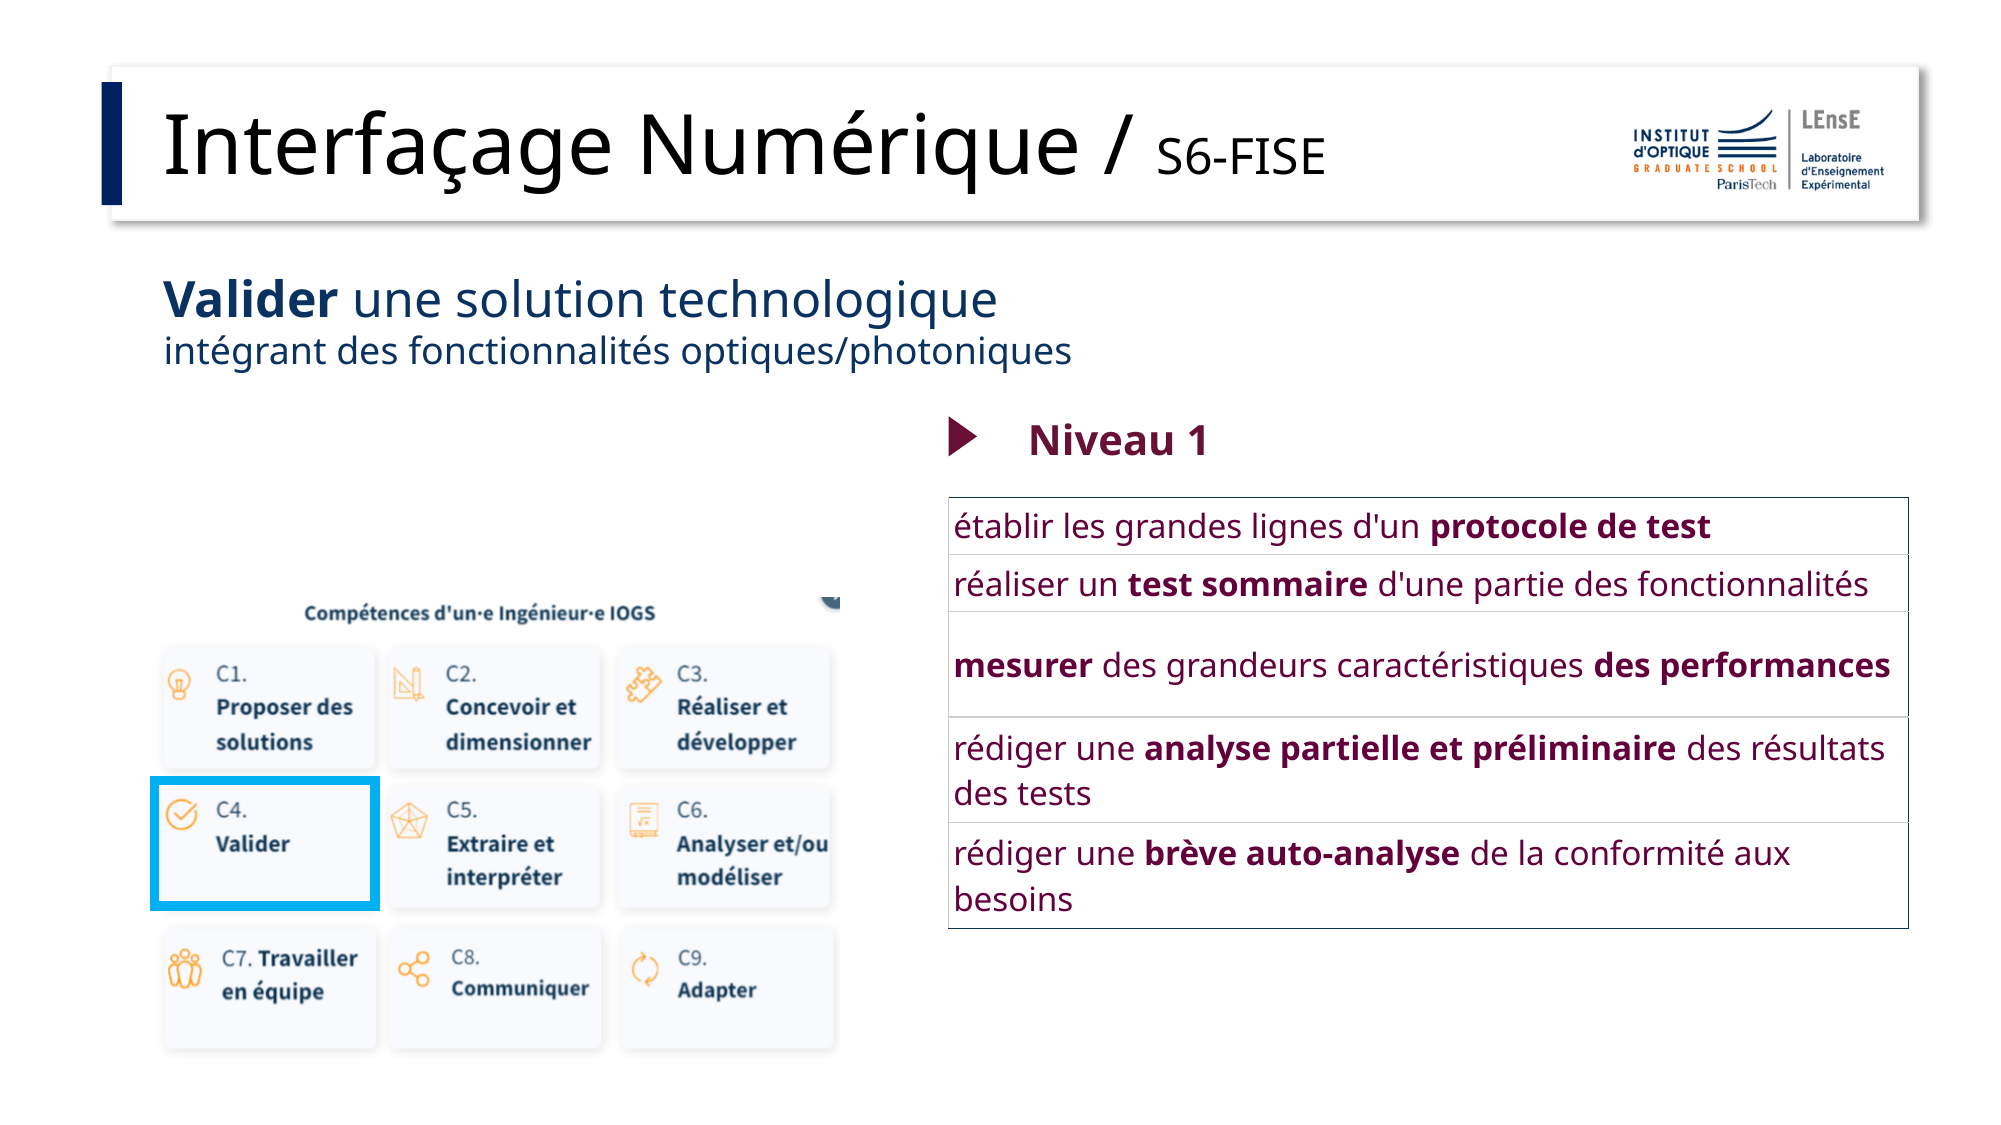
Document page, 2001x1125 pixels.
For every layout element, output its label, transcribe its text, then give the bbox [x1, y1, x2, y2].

text_box [109, 65, 1919, 221]
text_box [947, 414, 979, 459]
text_box Interfaçage Numérique / S6-FISE [148, 95, 1621, 211]
picture [153, 597, 840, 1058]
table_cell rédiger une analyse partielle et préliminaire des résultats des tests [949, 718, 1908, 822]
table_cell rédiger une brève auto-analyse de la conformité aux besoins [949, 823, 1908, 928]
picture [1608, 83, 1909, 207]
picture [160, 786, 369, 900]
text_box Valider une solution technologique intégrant des fonctionnalités optiques/photoniques [148, 259, 1316, 380]
table_cell réaliser un test sommaire d'une partie des fonctionnalités [949, 555, 1908, 611]
text_box Niveau 1 [1013, 406, 1949, 472]
table_cell mesurer des grandeurs caractéristiques des performances [949, 612, 1908, 716]
text_box [101, 81, 123, 206]
table_header établir les grandes lignes d'un protocole de test [949, 498, 1908, 554]
